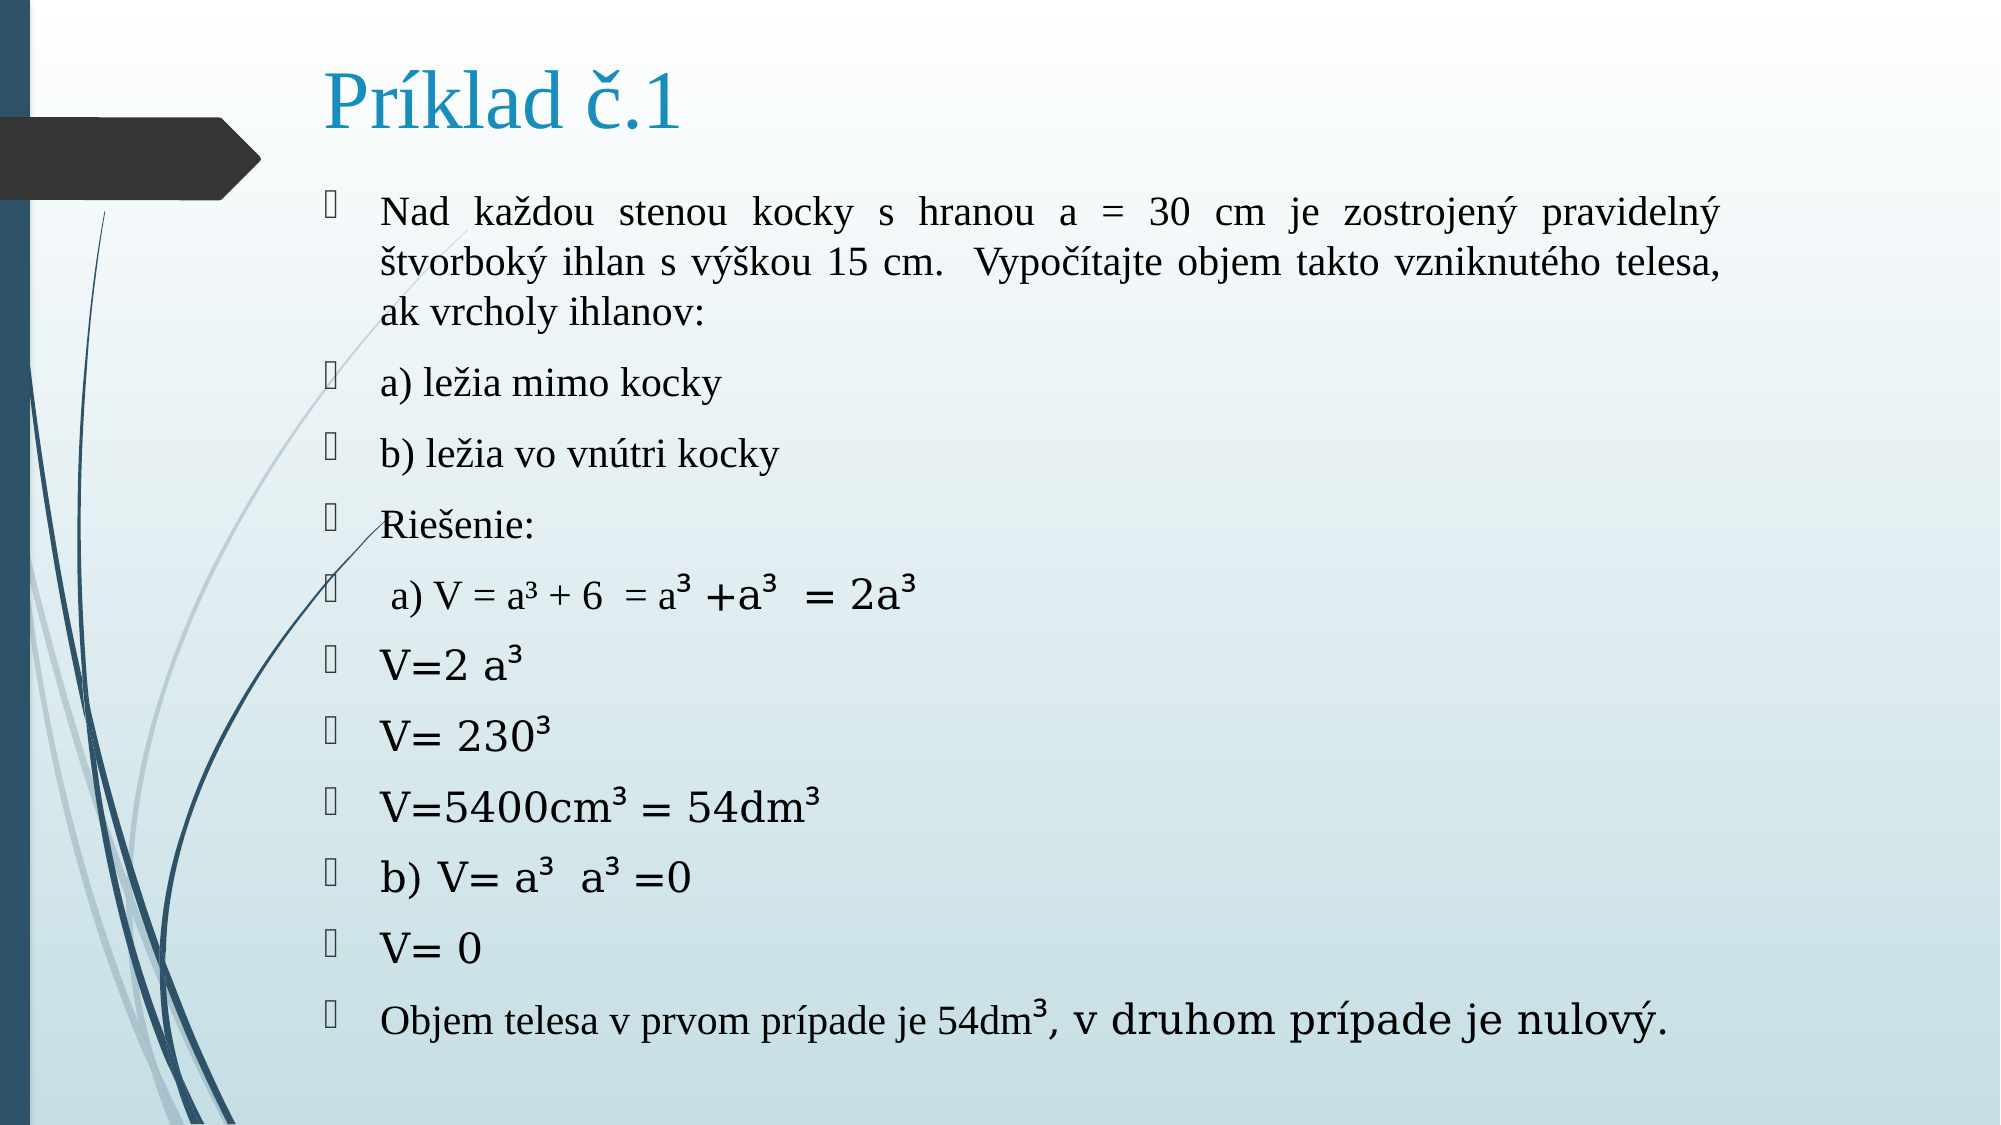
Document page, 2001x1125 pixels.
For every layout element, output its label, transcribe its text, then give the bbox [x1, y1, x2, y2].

title Príklad č.1 [308, 38, 1774, 157]
